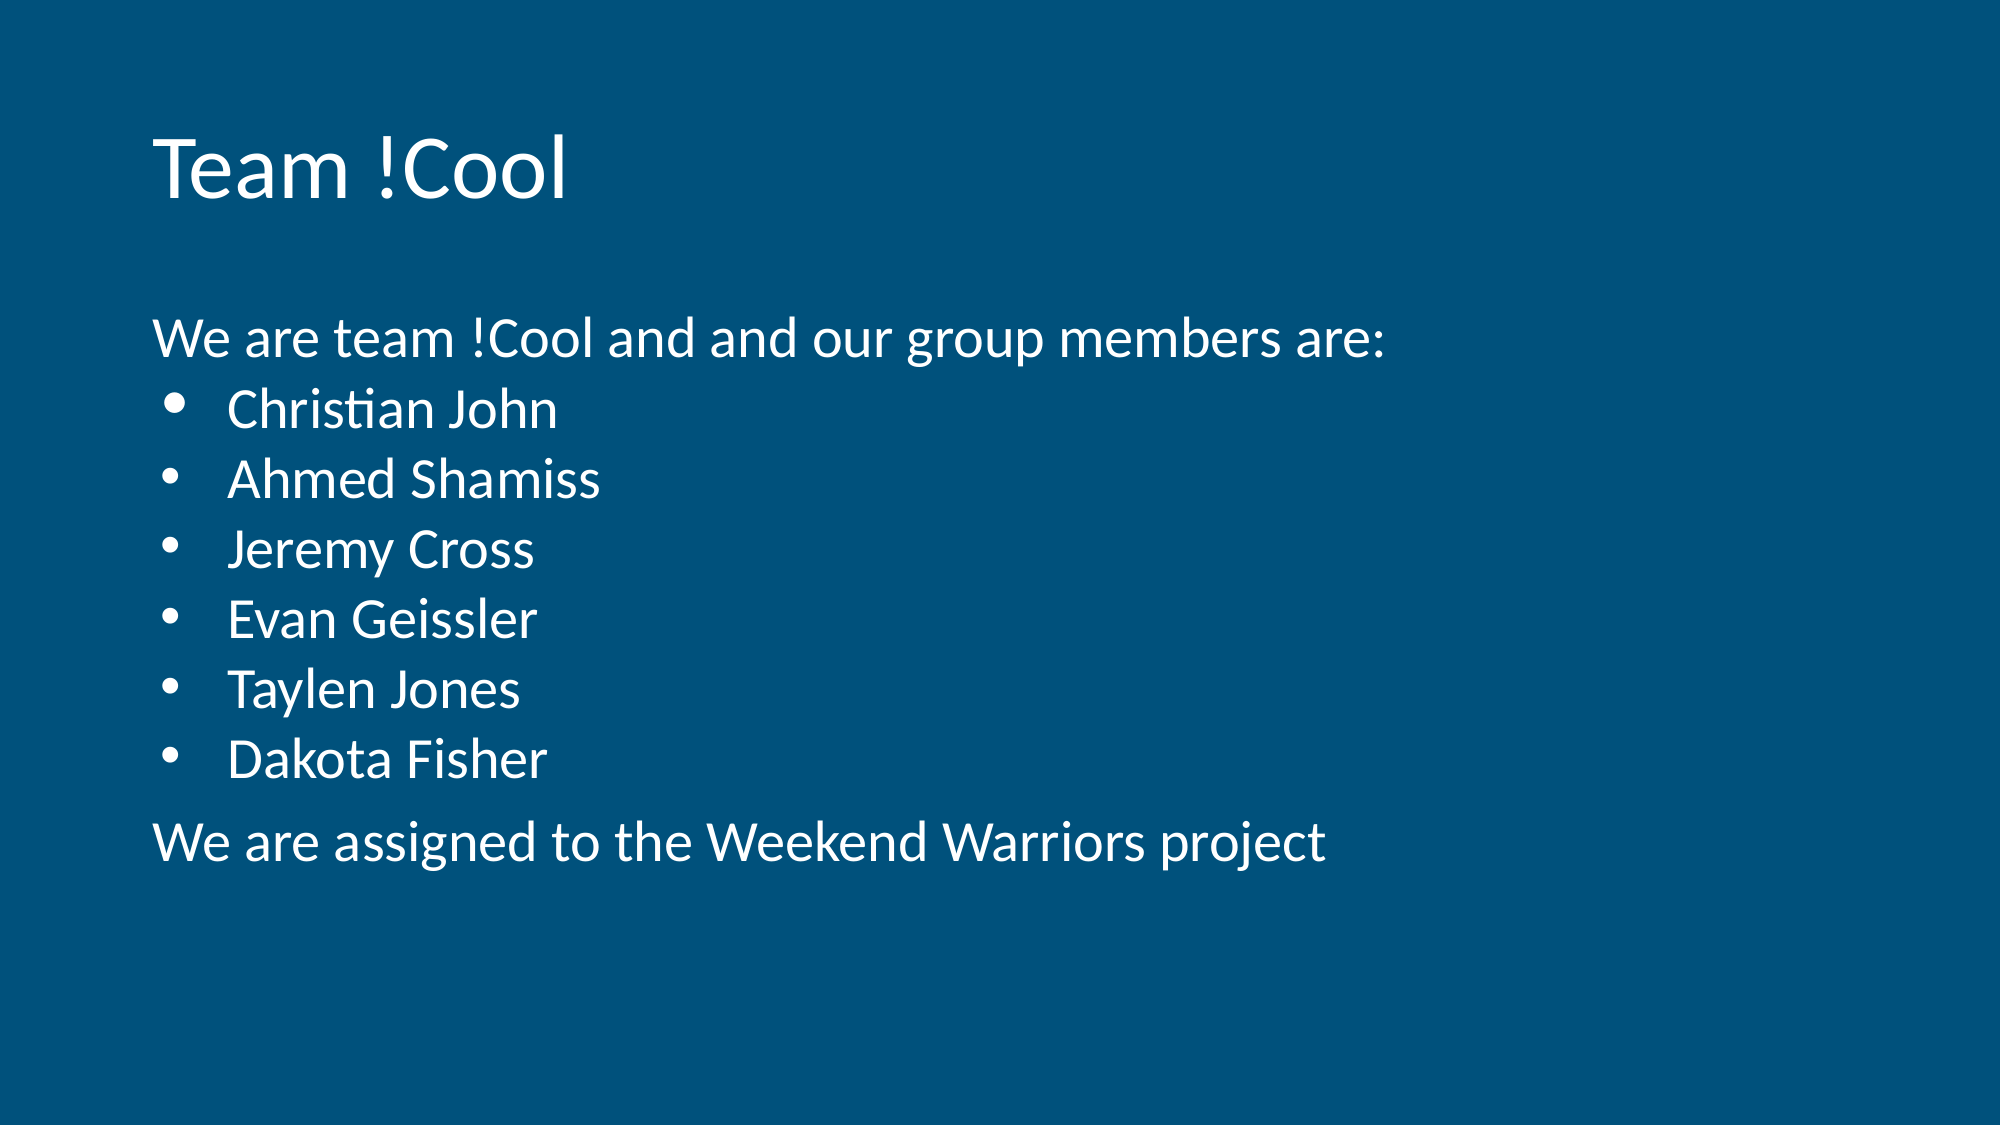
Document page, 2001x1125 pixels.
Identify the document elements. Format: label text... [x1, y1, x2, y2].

title Team !Cool [137, 59, 1863, 278]
list We are team !Cool and and our group members are: Christian John Ahmed Shamiss Jeremy Cross Evan Geissler Taylen Jones Dakota Fisher We are assigned to the Weekend Warriors project [137, 299, 1863, 980]
